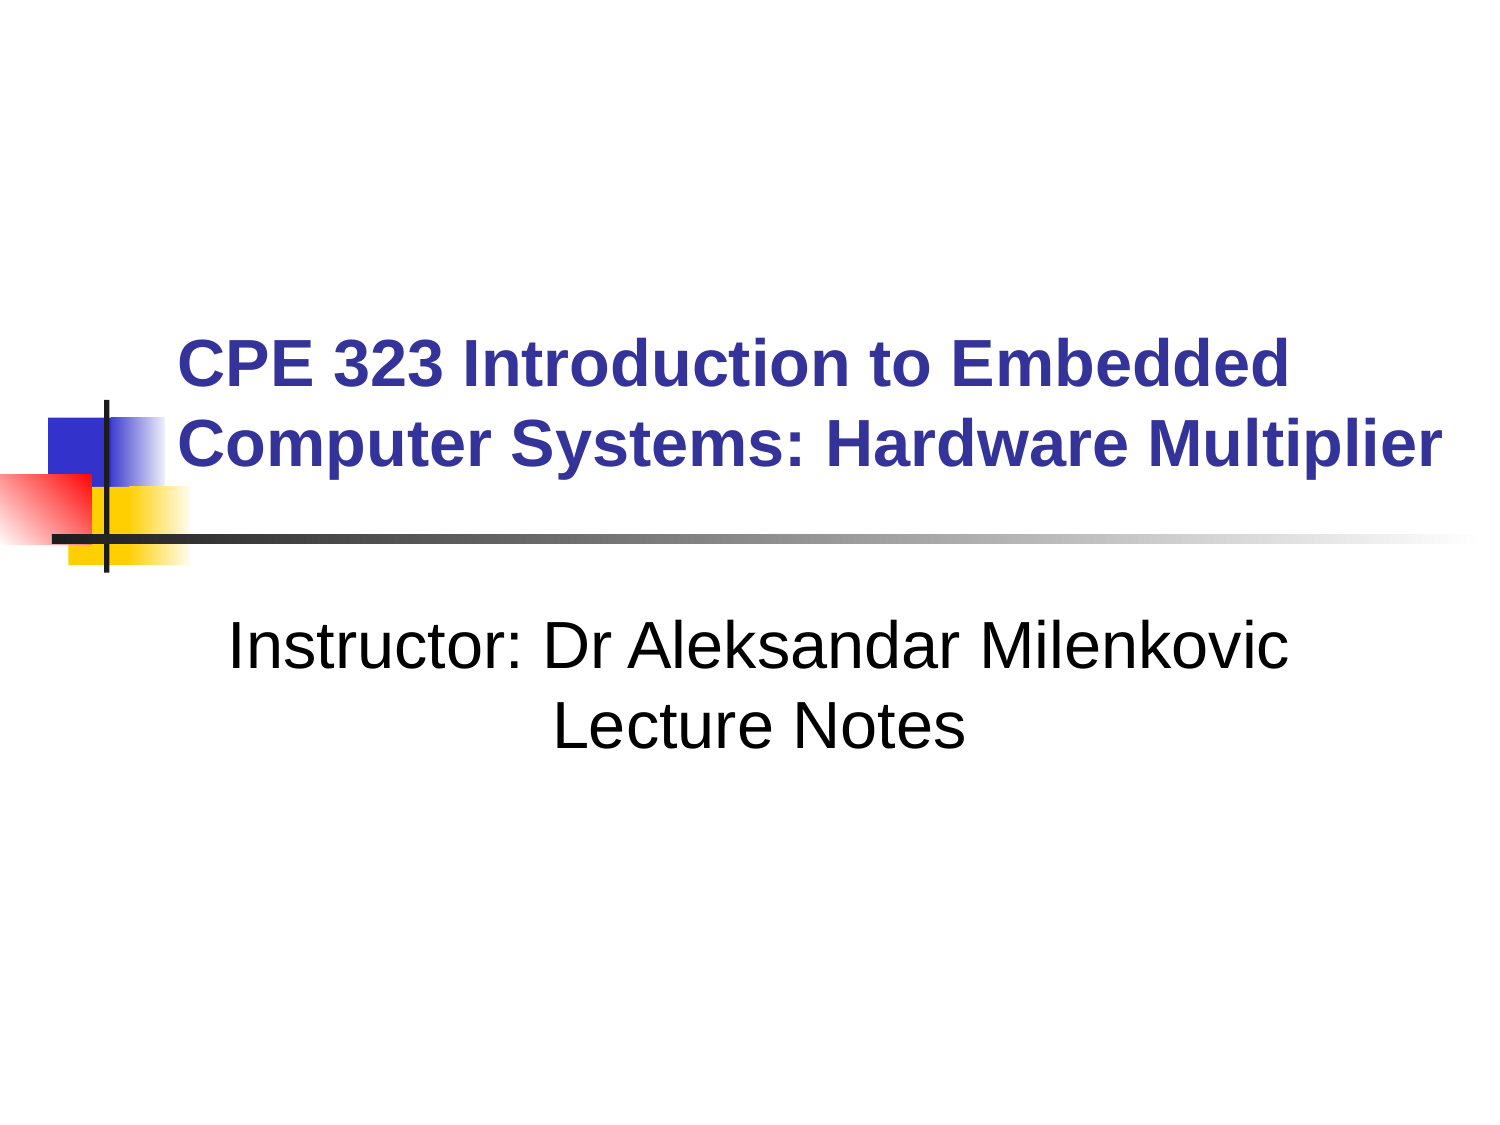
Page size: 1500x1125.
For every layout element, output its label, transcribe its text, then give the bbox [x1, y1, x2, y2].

title CPE 323 Introduction to Embedded Computer Systems: Hardware Multiplier [162, 230, 1467, 488]
subtitle Instructor: Dr Aleksandar Milenkovic Lecture Notes [134, 594, 1385, 999]
